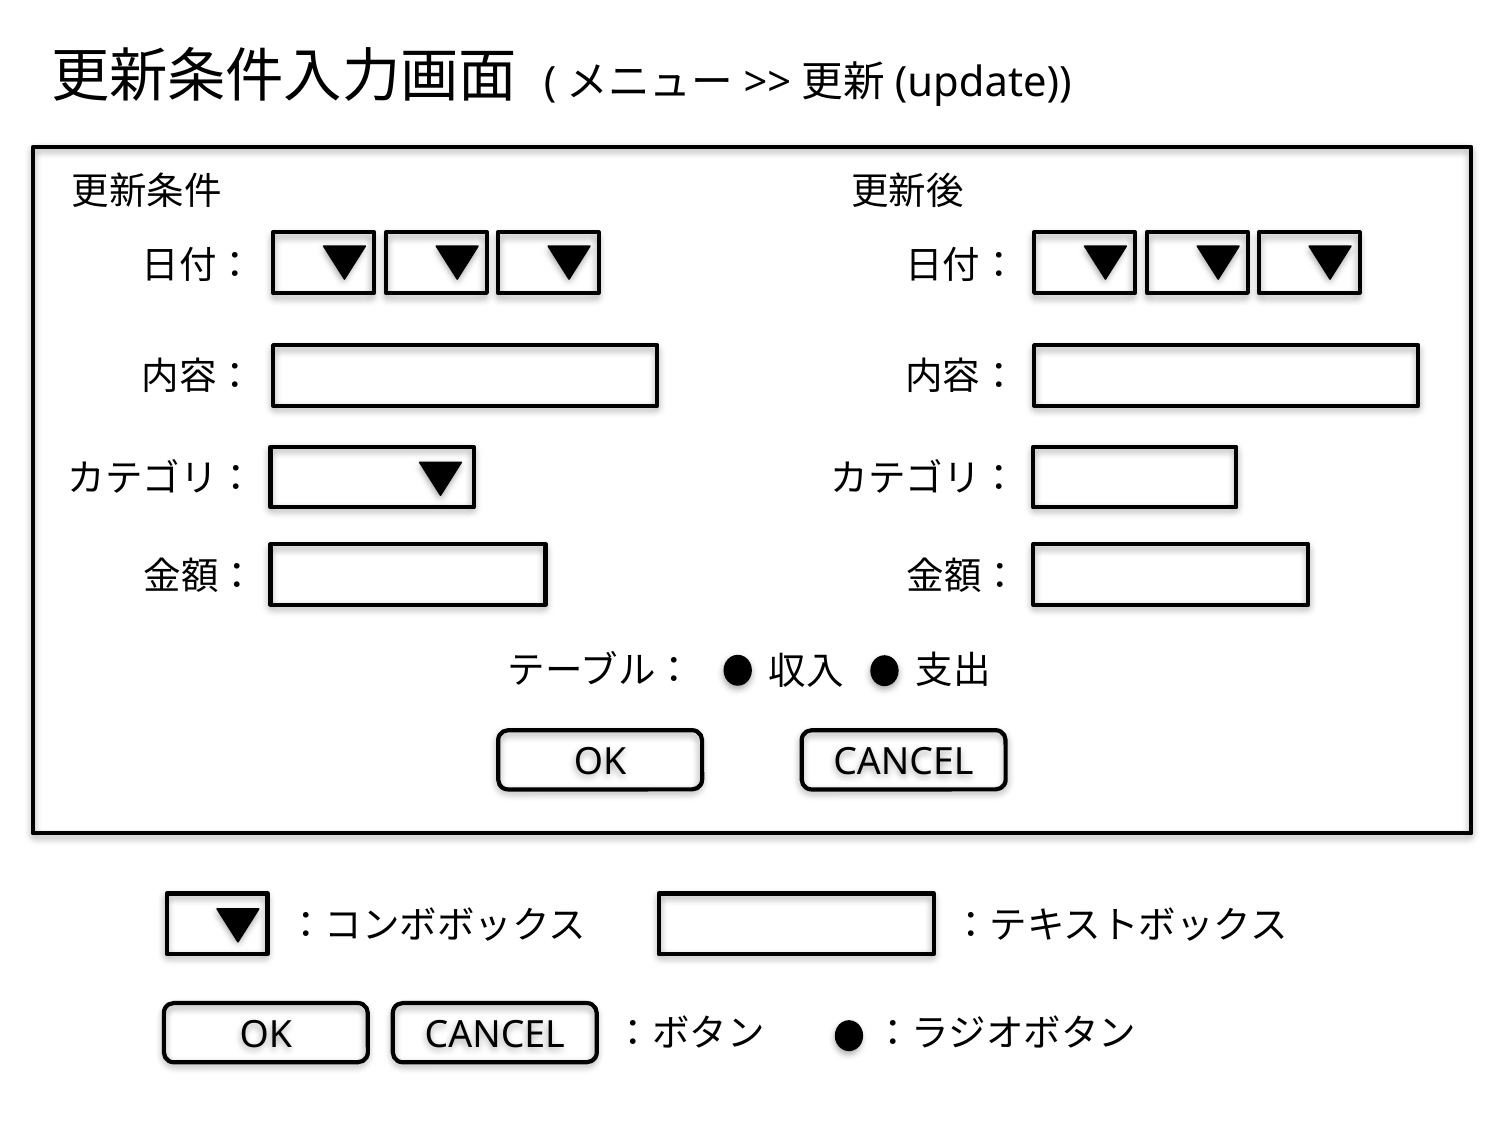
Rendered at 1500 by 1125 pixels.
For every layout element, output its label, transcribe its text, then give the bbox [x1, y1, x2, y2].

text_box テーブル： [493, 638, 709, 699]
text_box [272, 231, 375, 294]
text_box ：テキストボックス [937, 893, 1303, 954]
text_box 支出 [901, 638, 1006, 699]
text_box 更新条件 [57, 159, 237, 220]
text_box [658, 893, 934, 955]
text_box [1040, 344, 1419, 406]
text_box [322, 245, 366, 280]
text_box [1040, 446, 1237, 508]
text_box [870, 655, 899, 687]
text_box [1146, 231, 1249, 294]
text_box [166, 893, 268, 955]
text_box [814, 233, 1036, 606]
text_box CANCEL [800, 729, 1007, 791]
text_box [216, 908, 260, 943]
text_box [32, 146, 1472, 834]
text_box [1040, 543, 1309, 605]
text_box 収入 [754, 640, 859, 700]
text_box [51, 233, 273, 606]
text_box [276, 543, 546, 605]
text_box [1258, 231, 1360, 294]
text_box ：コンボボックス [272, 893, 602, 954]
text_box [547, 245, 591, 280]
text_box OK [163, 1002, 369, 1064]
text_box CANCEL [392, 1002, 598, 1064]
text_box [385, 231, 488, 294]
text_box ：ラジオボタン [859, 1001, 1152, 1062]
text_box [1308, 245, 1352, 280]
text_box 更新後 [836, 159, 979, 220]
text_box ：ボタン [600, 1001, 780, 1062]
text_box [834, 1020, 859, 1052]
text_box 更新条件入力画面 (メニュー>>更新(update)) [36, 30, 1087, 116]
text_box [418, 461, 463, 496]
text_box [1083, 245, 1127, 280]
text_box [1033, 231, 1136, 294]
text_box [723, 654, 752, 686]
text_box [276, 344, 658, 406]
text_box OK [497, 729, 703, 791]
text_box [276, 446, 474, 508]
text_box [435, 245, 479, 280]
text_box [1196, 245, 1240, 280]
text_box [497, 231, 599, 294]
